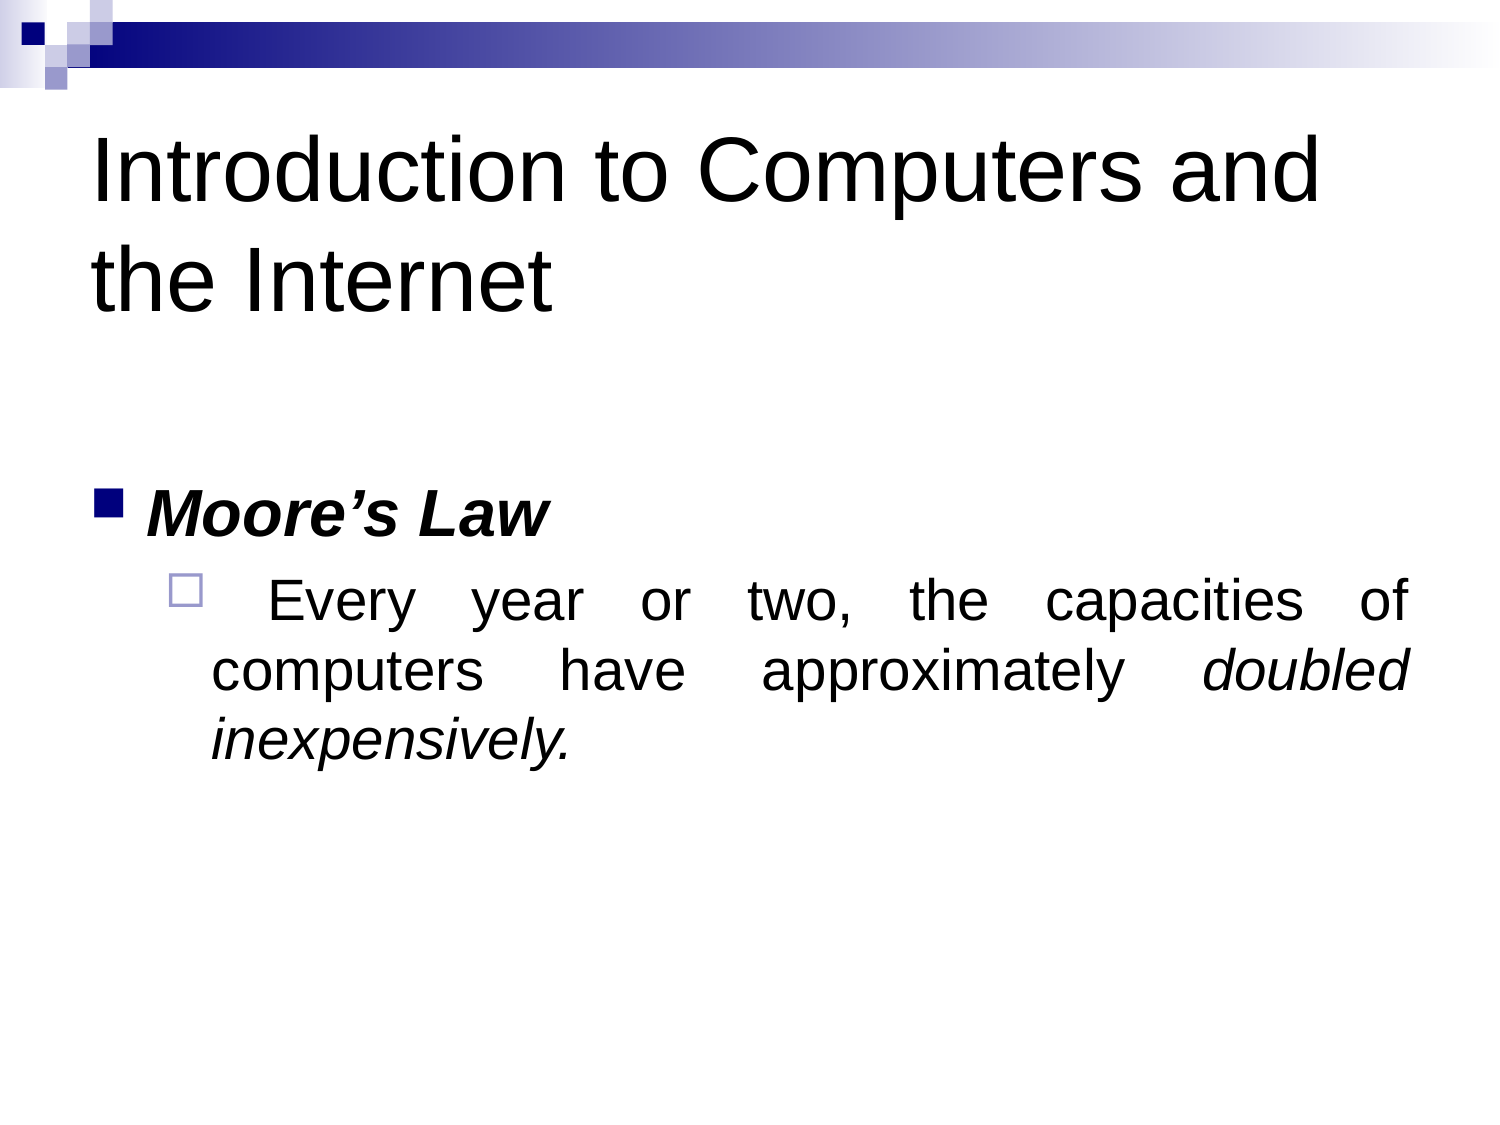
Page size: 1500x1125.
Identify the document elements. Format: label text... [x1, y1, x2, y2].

list Moore’s Law Every year or two, the capacities of computers have approximately doubled inexpensively. [74, 462, 1426, 913]
title Introduction to Computers and the Internet [74, 162, 1426, 388]
